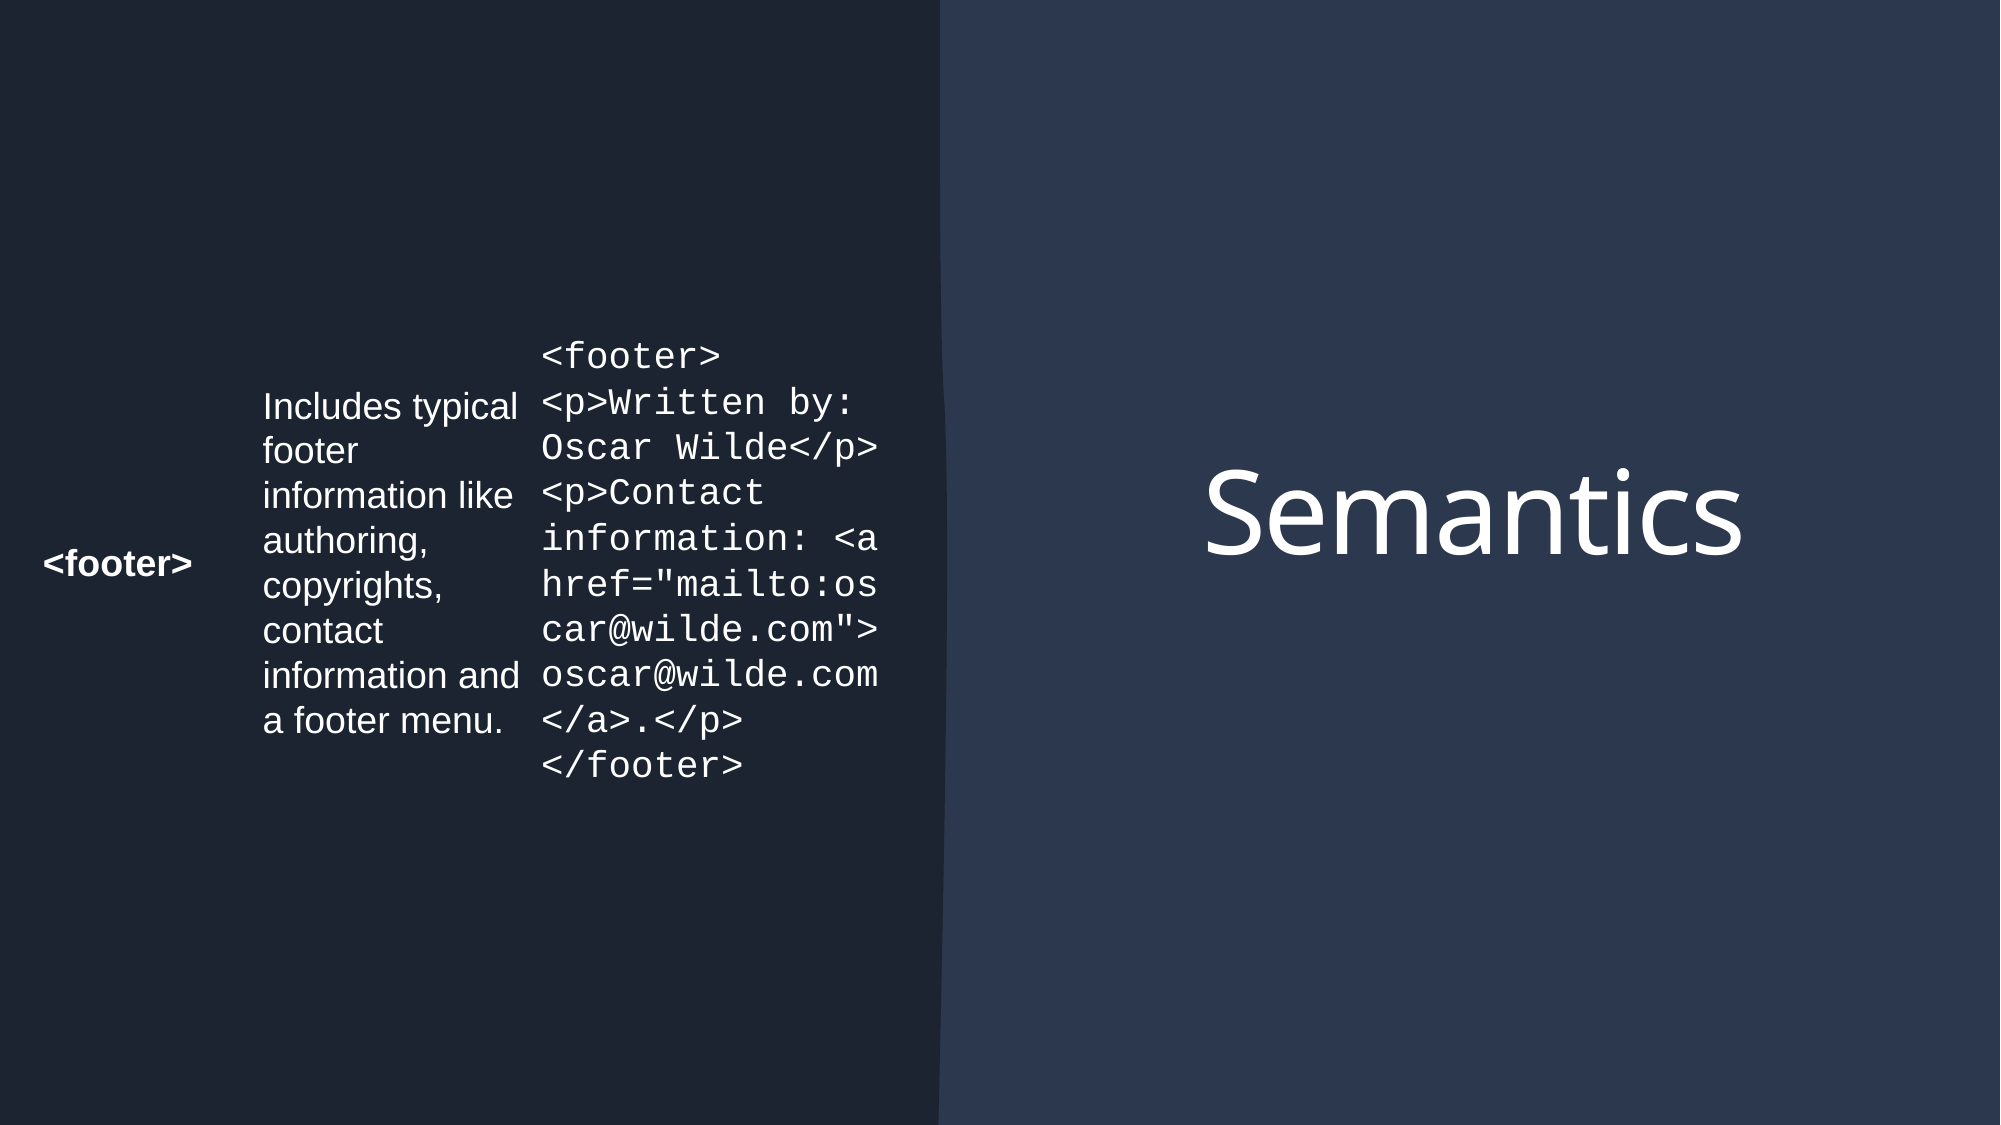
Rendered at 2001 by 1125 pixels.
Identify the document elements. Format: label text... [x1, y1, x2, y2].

text_box [940, 0, 2000, 1125]
title Semantics [1062, 118, 1886, 579]
table_header <footer> [35, 233, 255, 891]
table_header <footer> <p>Written by: Oscar Wilde</p> <p>Contact information: <a href="mailto:oscar@wilde.com"> oscar@wilde.com</a>.</p> </footer> [533, 233, 892, 891]
text_box [0, 0, 949, 1125]
table_header Includes typical footer information like authoring, copyrights, contact information and a footer menu. [255, 233, 533, 891]
